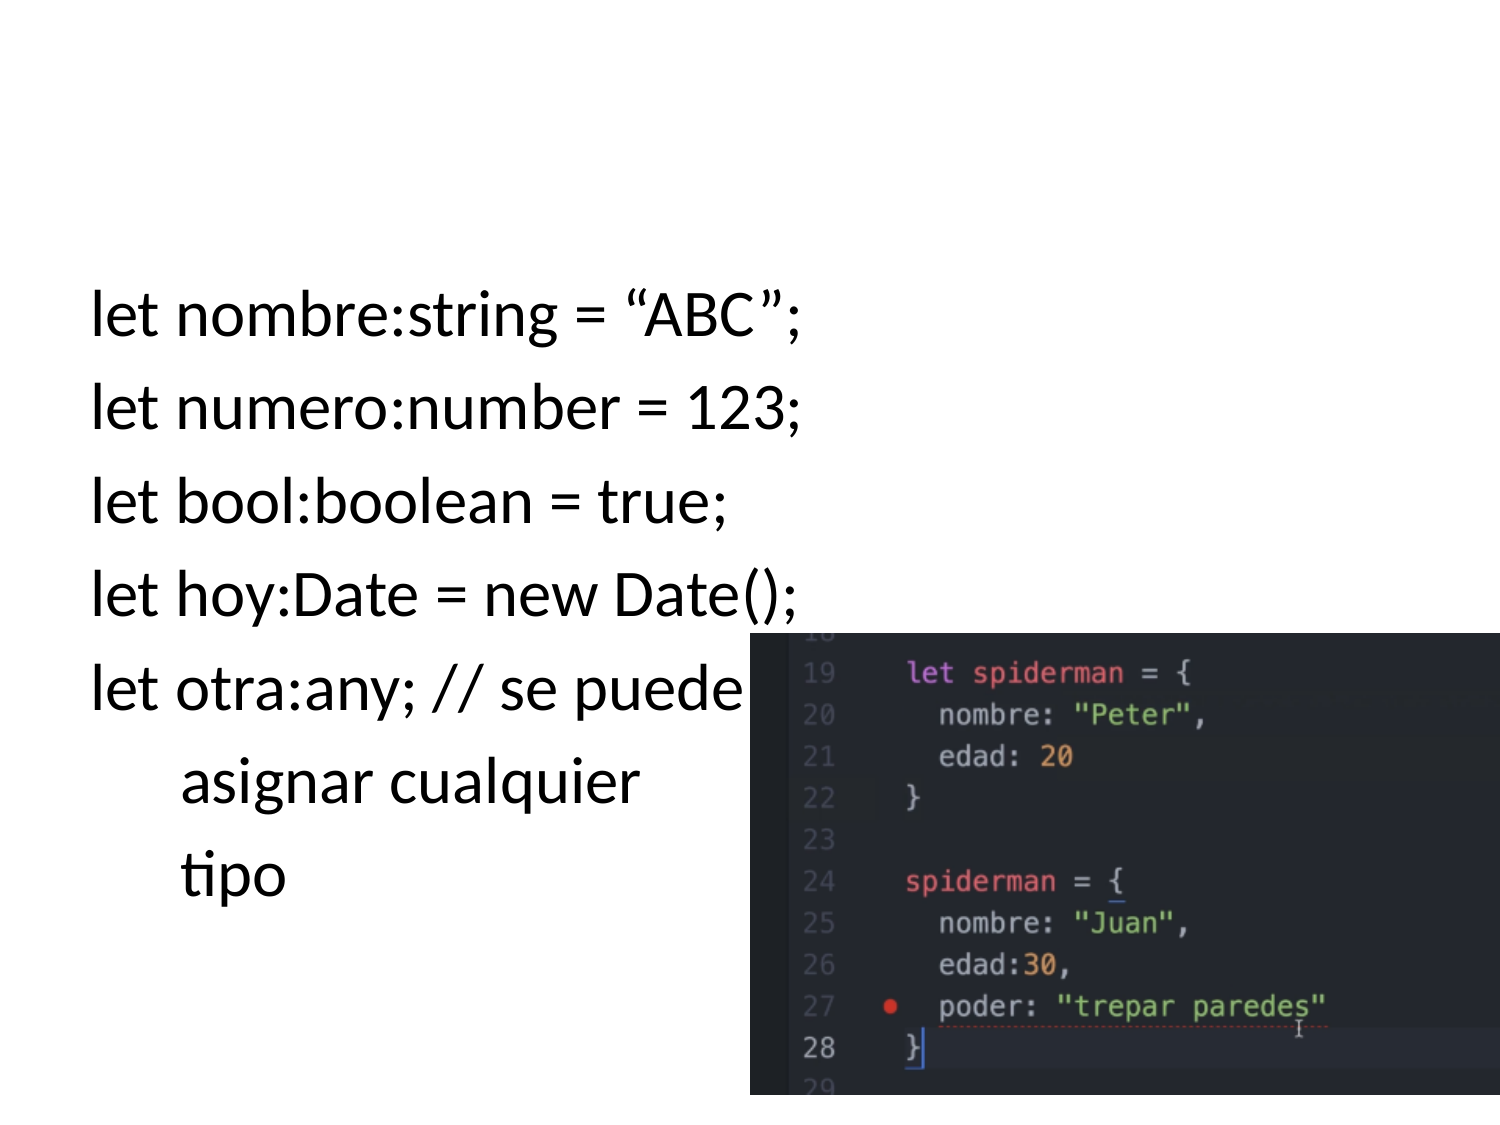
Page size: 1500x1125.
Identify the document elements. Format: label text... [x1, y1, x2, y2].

list let nombre:string = “ABC”; let numero:number = 123; let bool:boolean = true; let hoy:Date = new Date(); let otra:any; // se puede asignar cualquier tipo [75, 262, 1425, 1005]
picture [749, 633, 1500, 1095]
